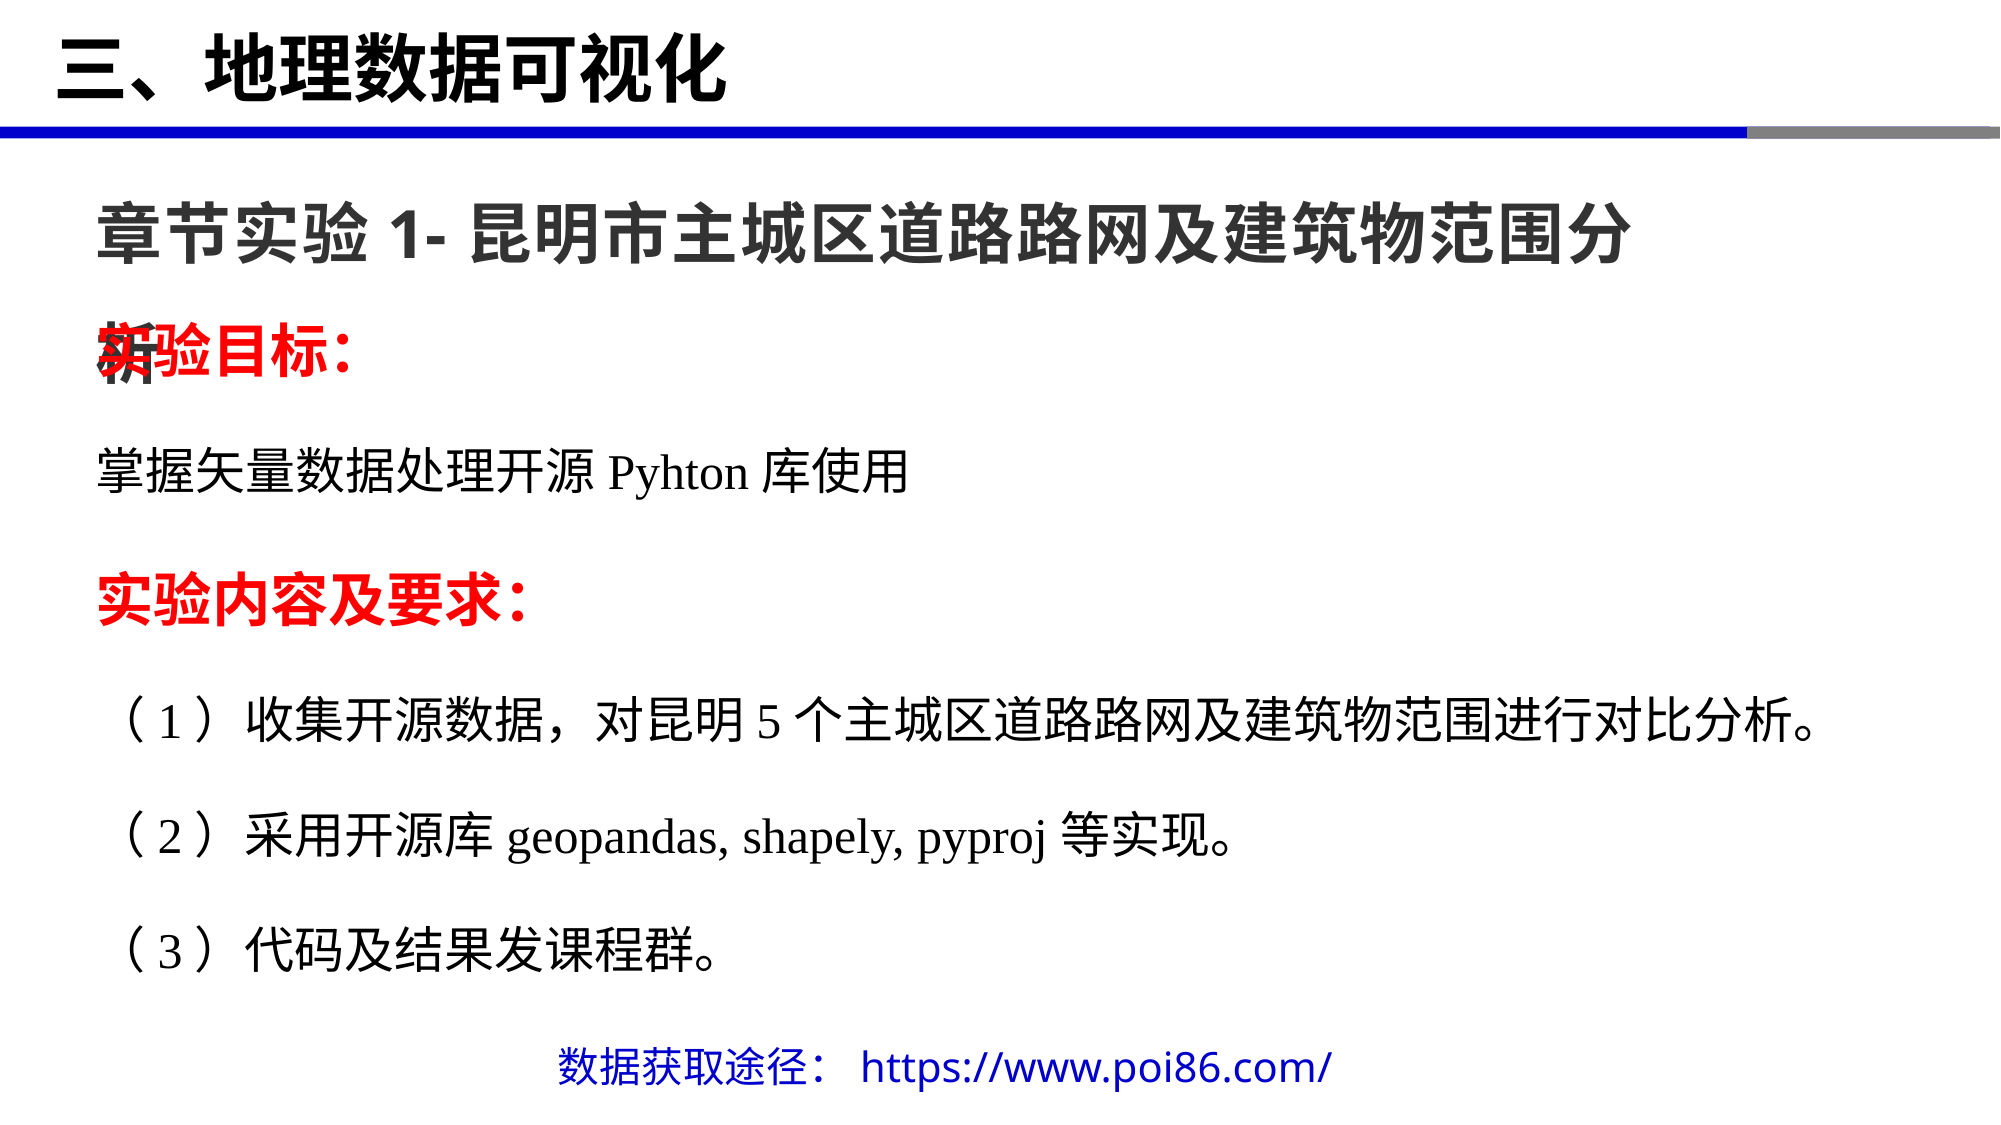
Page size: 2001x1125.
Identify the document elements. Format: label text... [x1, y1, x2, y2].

text_box 数据获取途径：https://www.poi86.com/ [445, 1033, 1446, 1098]
text_box 章节实验1-昆明市主城区道路路网及建筑物范围分析 [80, 144, 1650, 272]
text_box 实验目标： 掌握矢量数据处理开源Pyhton库使用 实验内容及要求： （1）收集开源数据，对昆明5个主城区道路路网及建筑物范围进行对比分析。 （2）采用开源库geopandas, shapely, pyproj等实现。 （3）代码及结果发课程群。 [80, 272, 1970, 986]
title 三、地理数据可视化 [24, 1, 1729, 132]
